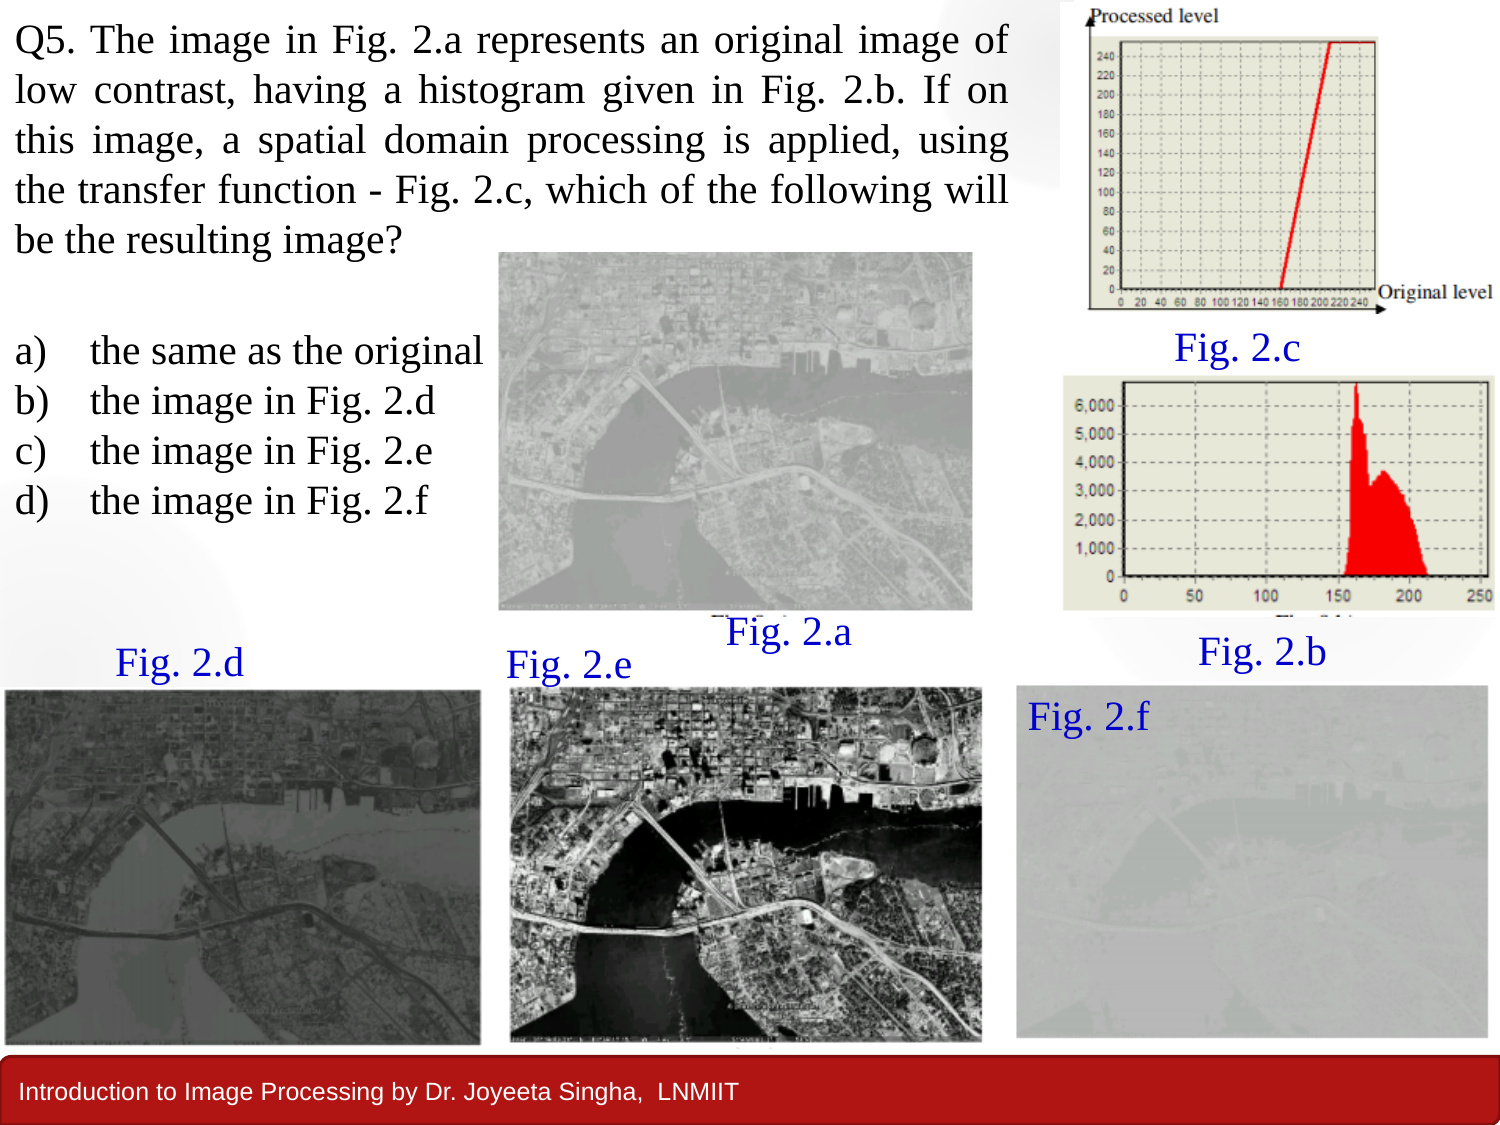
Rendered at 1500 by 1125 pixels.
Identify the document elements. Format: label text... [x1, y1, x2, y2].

text_box Fig. 2.e [491, 629, 659, 695]
text_box Q5. The image in Fig. 2.a represents an original image of low contrast, having a histogram given in Fig. 2.b. If on this image, a spatial domain processing is applied, using the transfer function - Fig. 2.c, which of the following will be the resulting image? the same as the original the image in Fig. 2.d the image in Fig. 2.e the image in Fig. 2.f [0, 4, 1025, 590]
picture [490, 0, 1500, 617]
picture [505, 681, 991, 1050]
picture [1012, 681, 1493, 1044]
text_box Fig. 2.d [100, 627, 270, 685]
text_box Fig. 2.a [710, 626, 878, 662]
text_box Fig. 2.b [1183, 626, 1353, 679]
picture [0, 687, 488, 1051]
